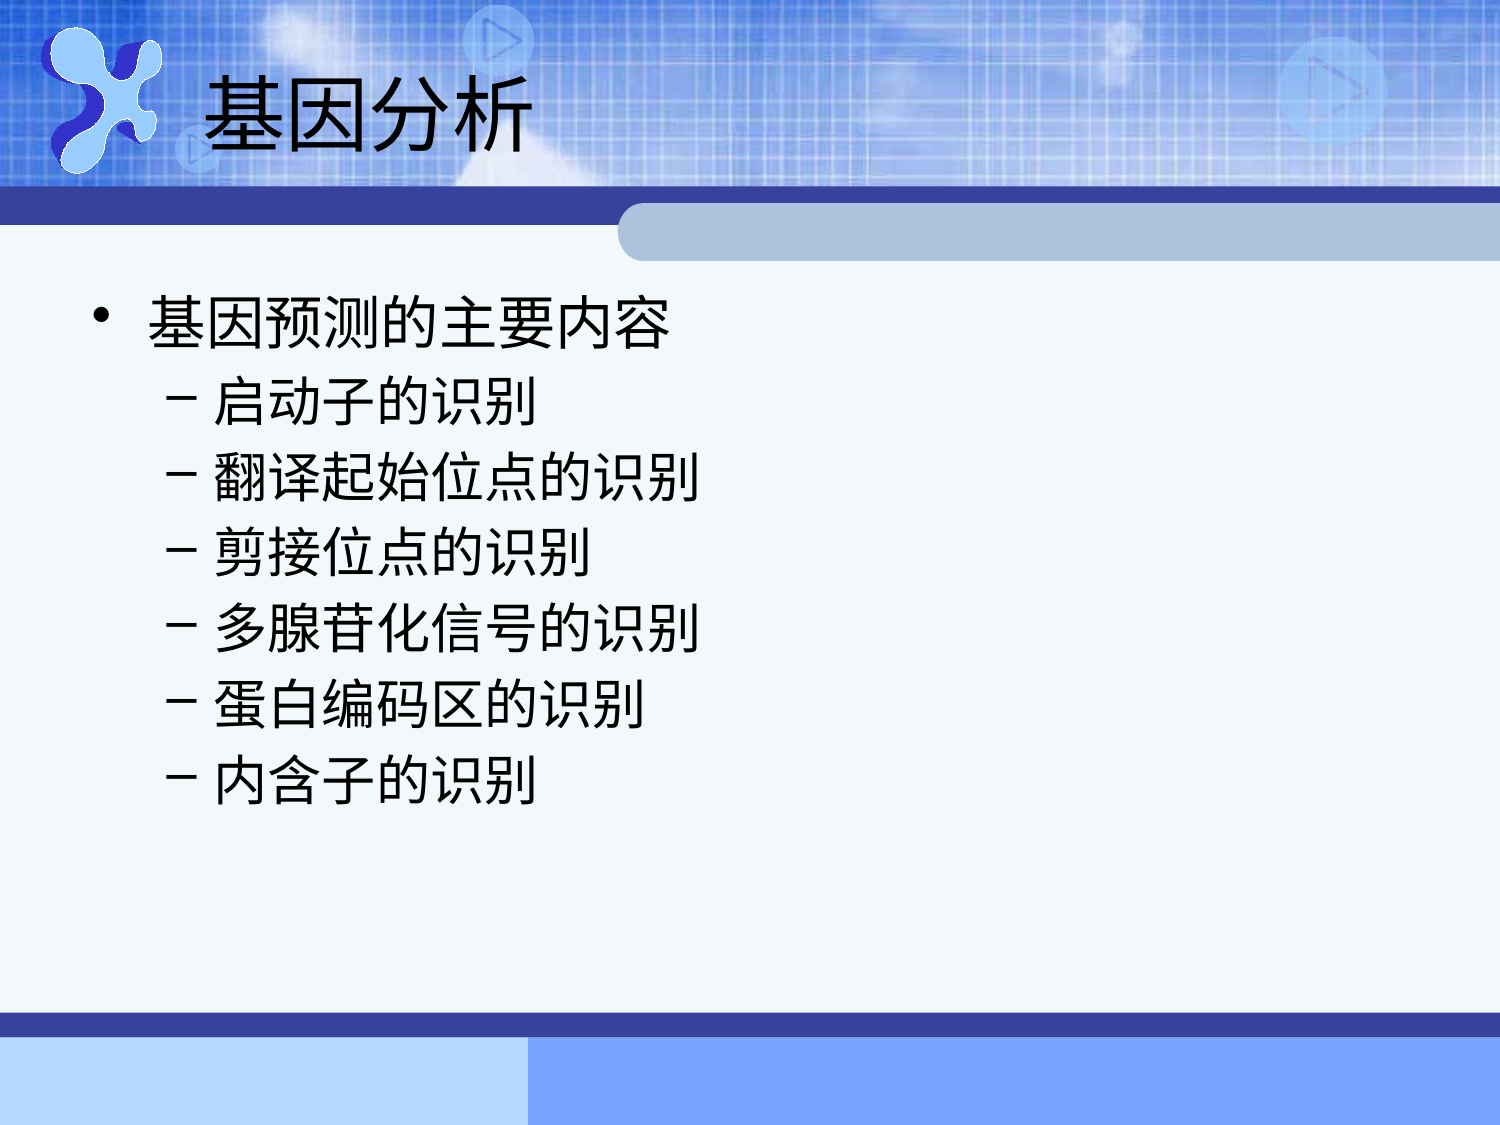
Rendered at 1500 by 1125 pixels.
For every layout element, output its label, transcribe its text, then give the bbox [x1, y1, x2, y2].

list 基因预测的主要内容 启动子的识别 翻译起始位点的识别 剪接位点的识别 多腺苷化信号的识别 蛋白编码区的识别 内含子的识别 [76, 278, 746, 887]
picture [0, 0, 1500, 186]
title 基因分析 [187, 24, 1463, 200]
picture [483, 18, 496, 24]
